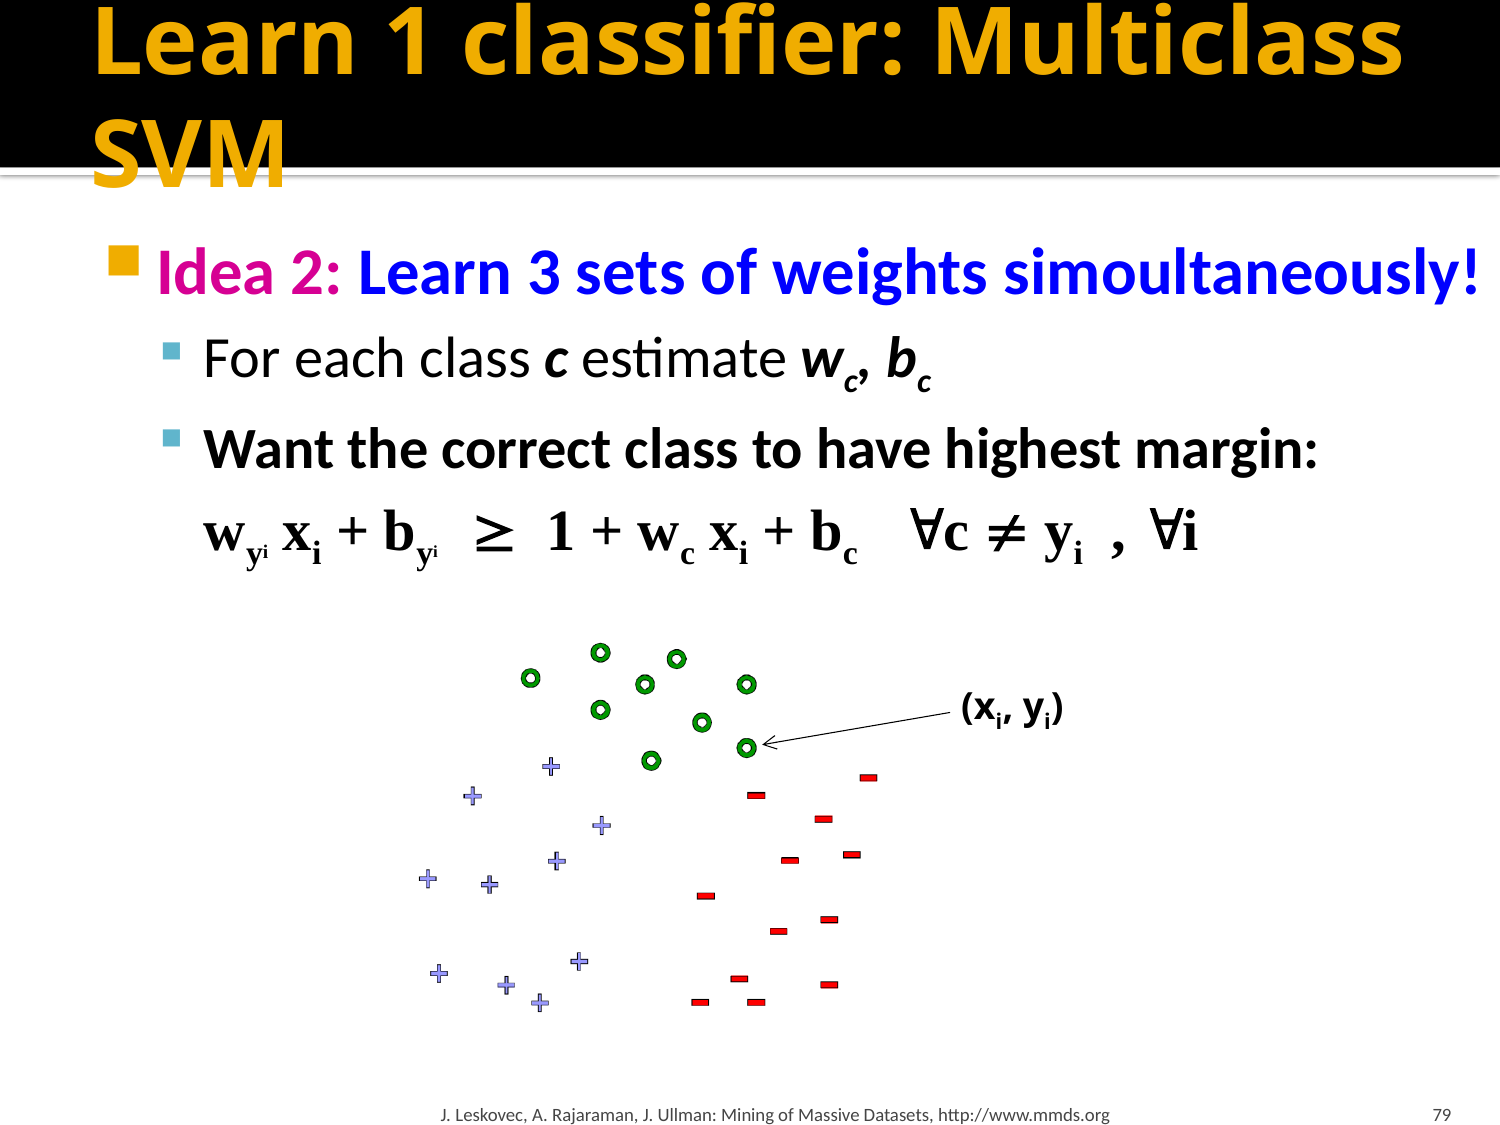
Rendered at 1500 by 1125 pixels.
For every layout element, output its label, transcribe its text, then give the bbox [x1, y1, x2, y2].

list Idea 2: Learn 3 sets of weights simoultaneously! For each class c estimate wc, bc Want the correct class to have highest margin: wyi xi + byi  1 + wc xi + bc c  yi , i [75, 212, 1500, 1075]
footer J. Leskovec, A. Rajaraman, J. Ullman: Mining of Massive Datasets, http://www.mmds.org [433, 1080, 1337, 1125]
picture [399, 637, 882, 1013]
slide_number 79 [1345, 1080, 1467, 1125]
text_box (xi, yi) [946, 674, 1079, 741]
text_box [762, 712, 950, 745]
title Learn 1 classifier: Multiclass SVM [75, 12, 1425, 175]
